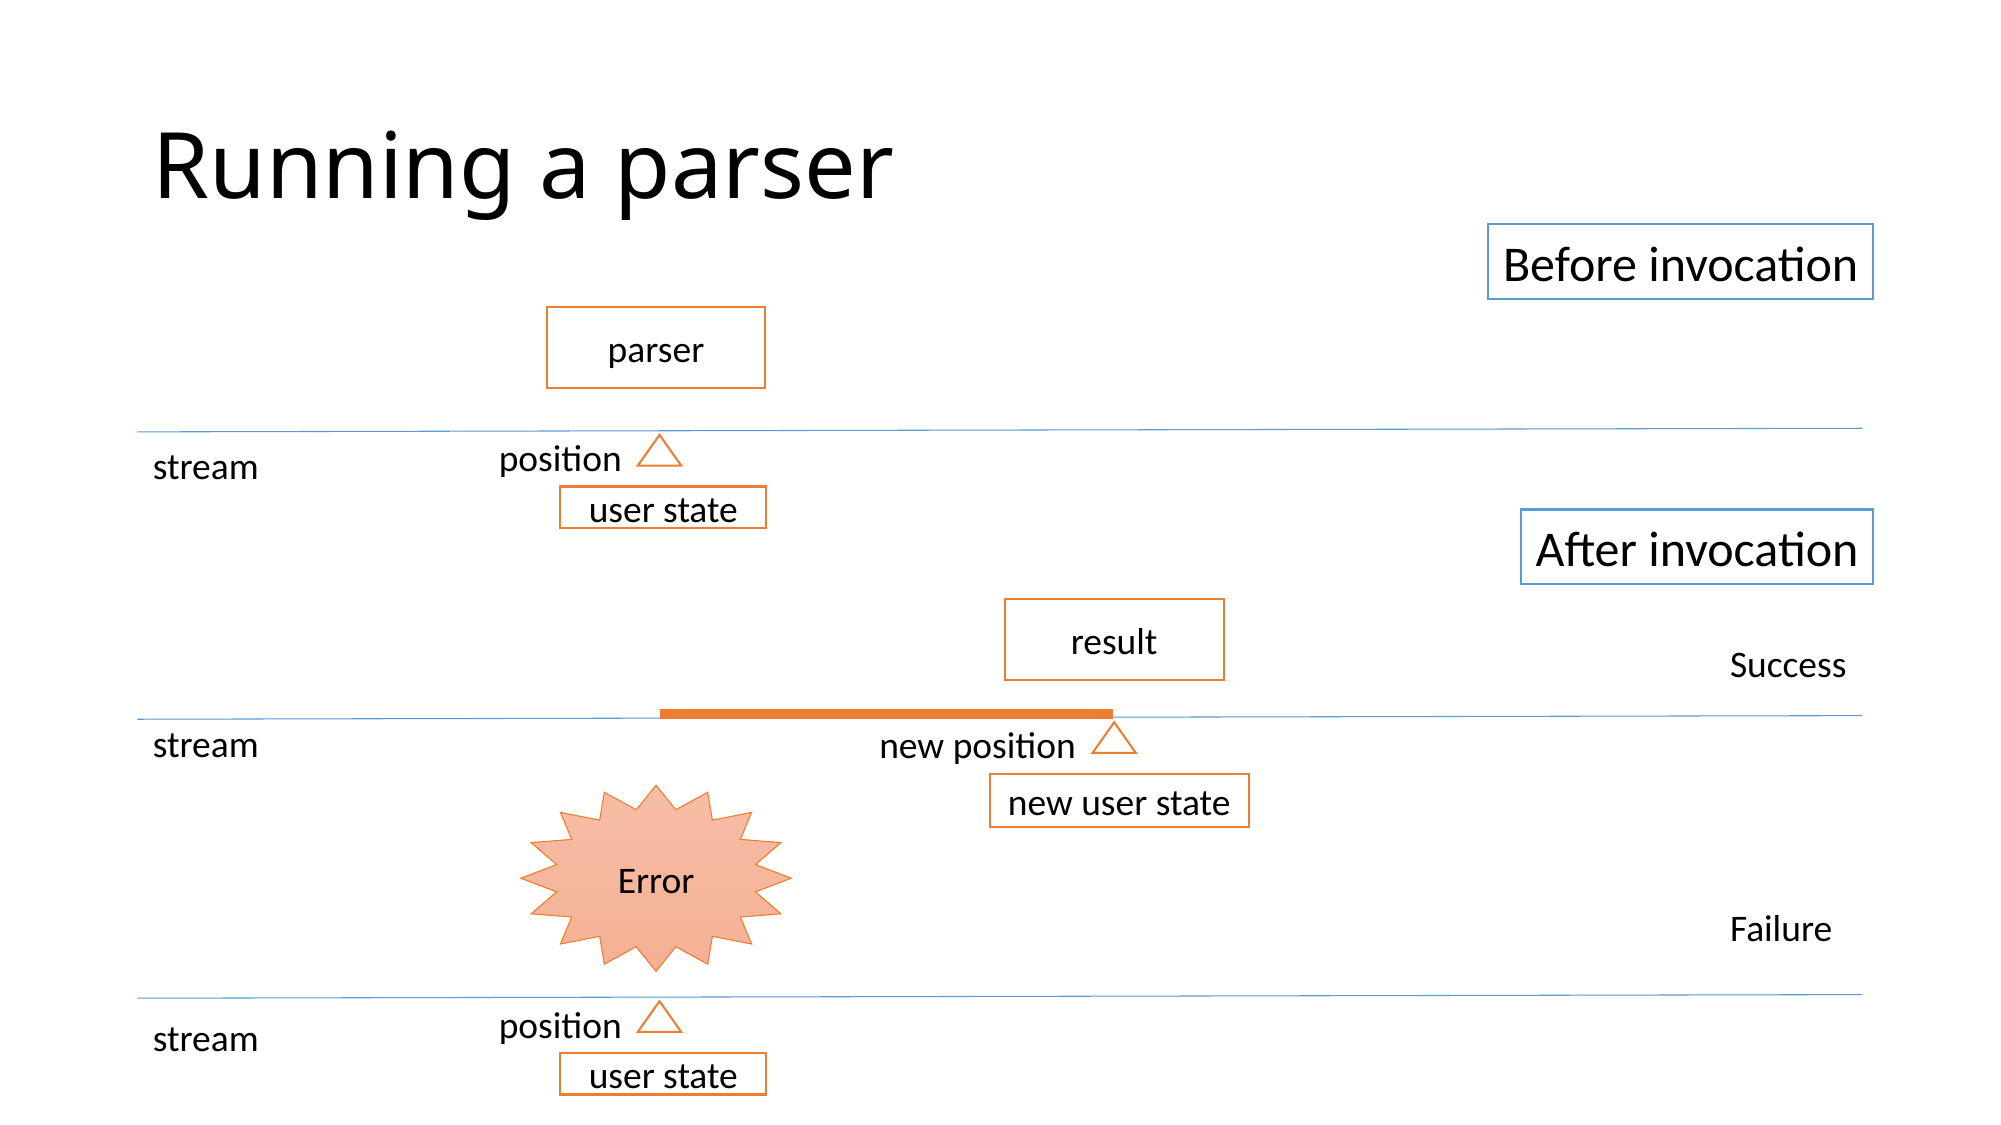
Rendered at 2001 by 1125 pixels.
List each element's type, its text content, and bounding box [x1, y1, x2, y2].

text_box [137, 428, 1863, 432]
text_box stream [138, 435, 274, 495]
text_box user state [559, 485, 767, 529]
text_box Error [519, 784, 793, 973]
text_box new position [864, 720, 1091, 774]
text_box new user state [989, 773, 1250, 828]
text_box result [1004, 598, 1225, 681]
text_box After invocation [1520, 508, 1874, 585]
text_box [137, 715, 1863, 720]
text_box stream [138, 1006, 274, 1066]
text_box [637, 999, 684, 1033]
text_box Failure [1715, 896, 1848, 957]
text_box user state [559, 1052, 767, 1096]
title Running a parser [137, 59, 1863, 278]
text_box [137, 994, 1863, 999]
text_box position [483, 999, 637, 1054]
text_box Success [1715, 632, 1862, 693]
text_box [1091, 720, 1138, 754]
text_box Before invocation [1487, 223, 1874, 300]
text_box [637, 433, 684, 467]
text_box parser [546, 306, 766, 389]
text_box position [483, 432, 637, 487]
text_box stream [138, 720, 274, 773]
